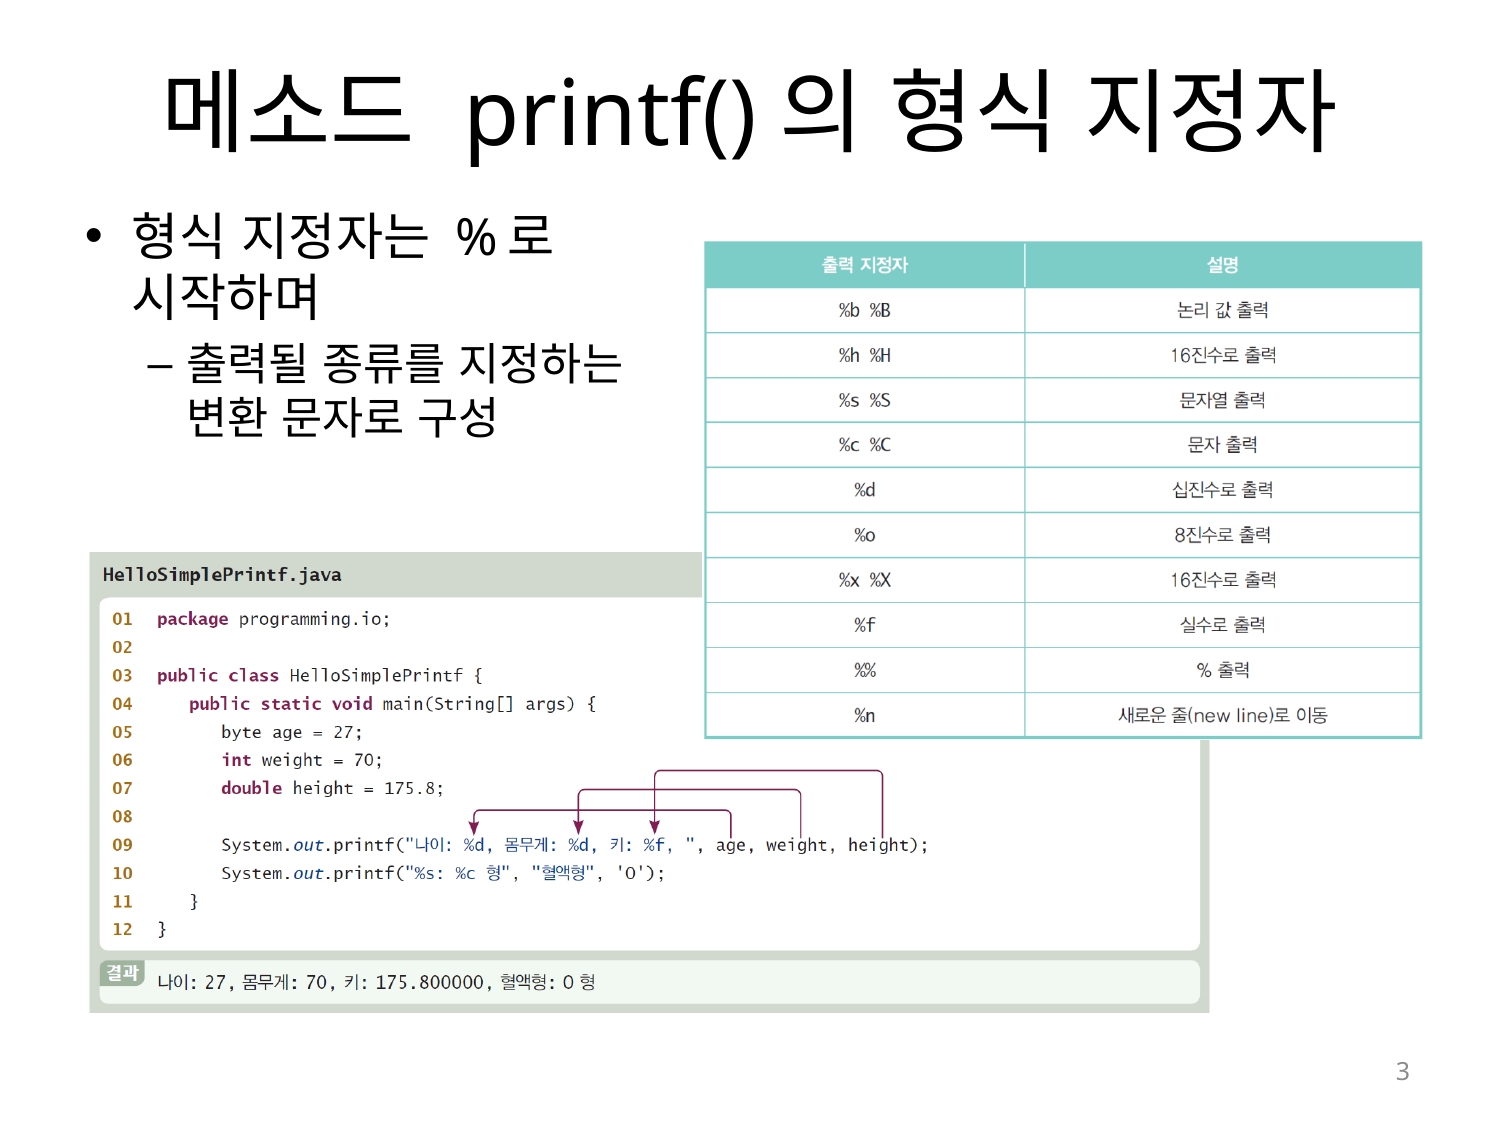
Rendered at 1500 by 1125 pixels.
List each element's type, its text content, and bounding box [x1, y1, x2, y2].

list 형식 지정자는 %로 시작하며 출력될 종류를 지정하는 변환 문자로 구성 [69, 196, 644, 504]
title 메소드 printf()의 형식 지정자 [75, 45, 1425, 173]
picture [88, 239, 1424, 1016]
slide_number 3 [1074, 1042, 1425, 1103]
